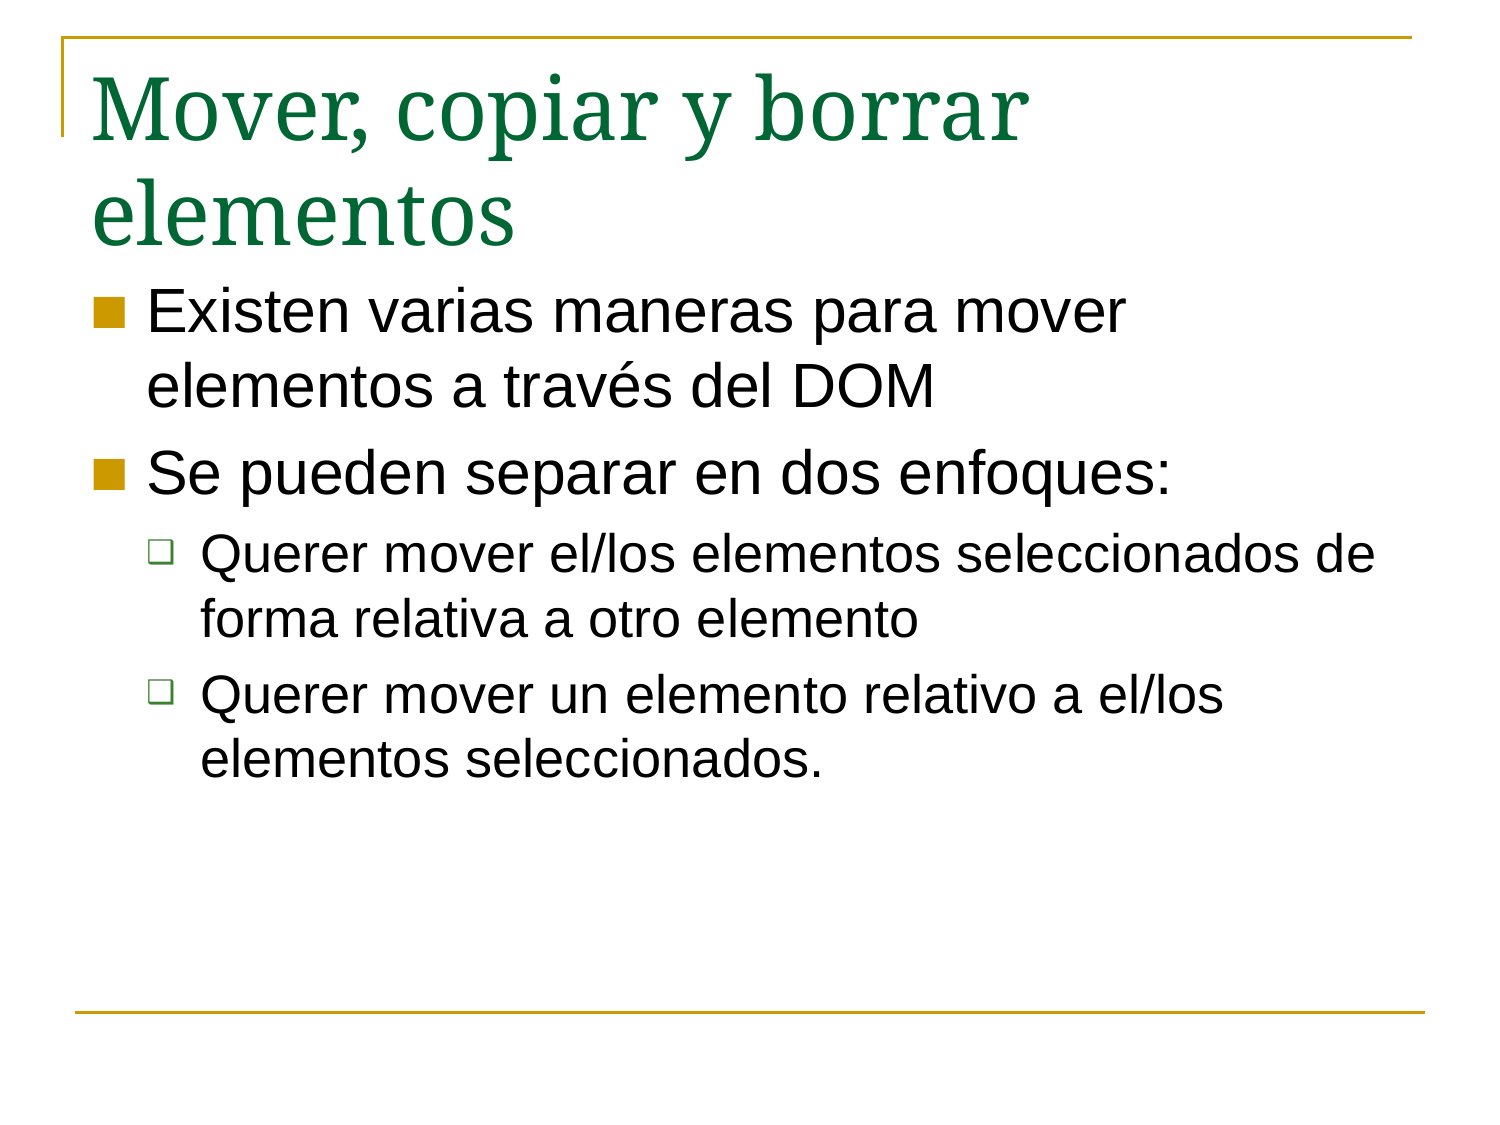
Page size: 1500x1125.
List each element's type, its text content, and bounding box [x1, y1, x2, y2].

list Existen varias maneras para mover elementos a través del DOM Se pueden separar en dos enfoques: Querer mover el/los elementos seleccionados de forma relativa a otro elemento Querer mover un elemento relativo a el/los elementos seleccionados. [75, 262, 1425, 1006]
title Mover, copiar y borrar elementos [75, 45, 1425, 233]
